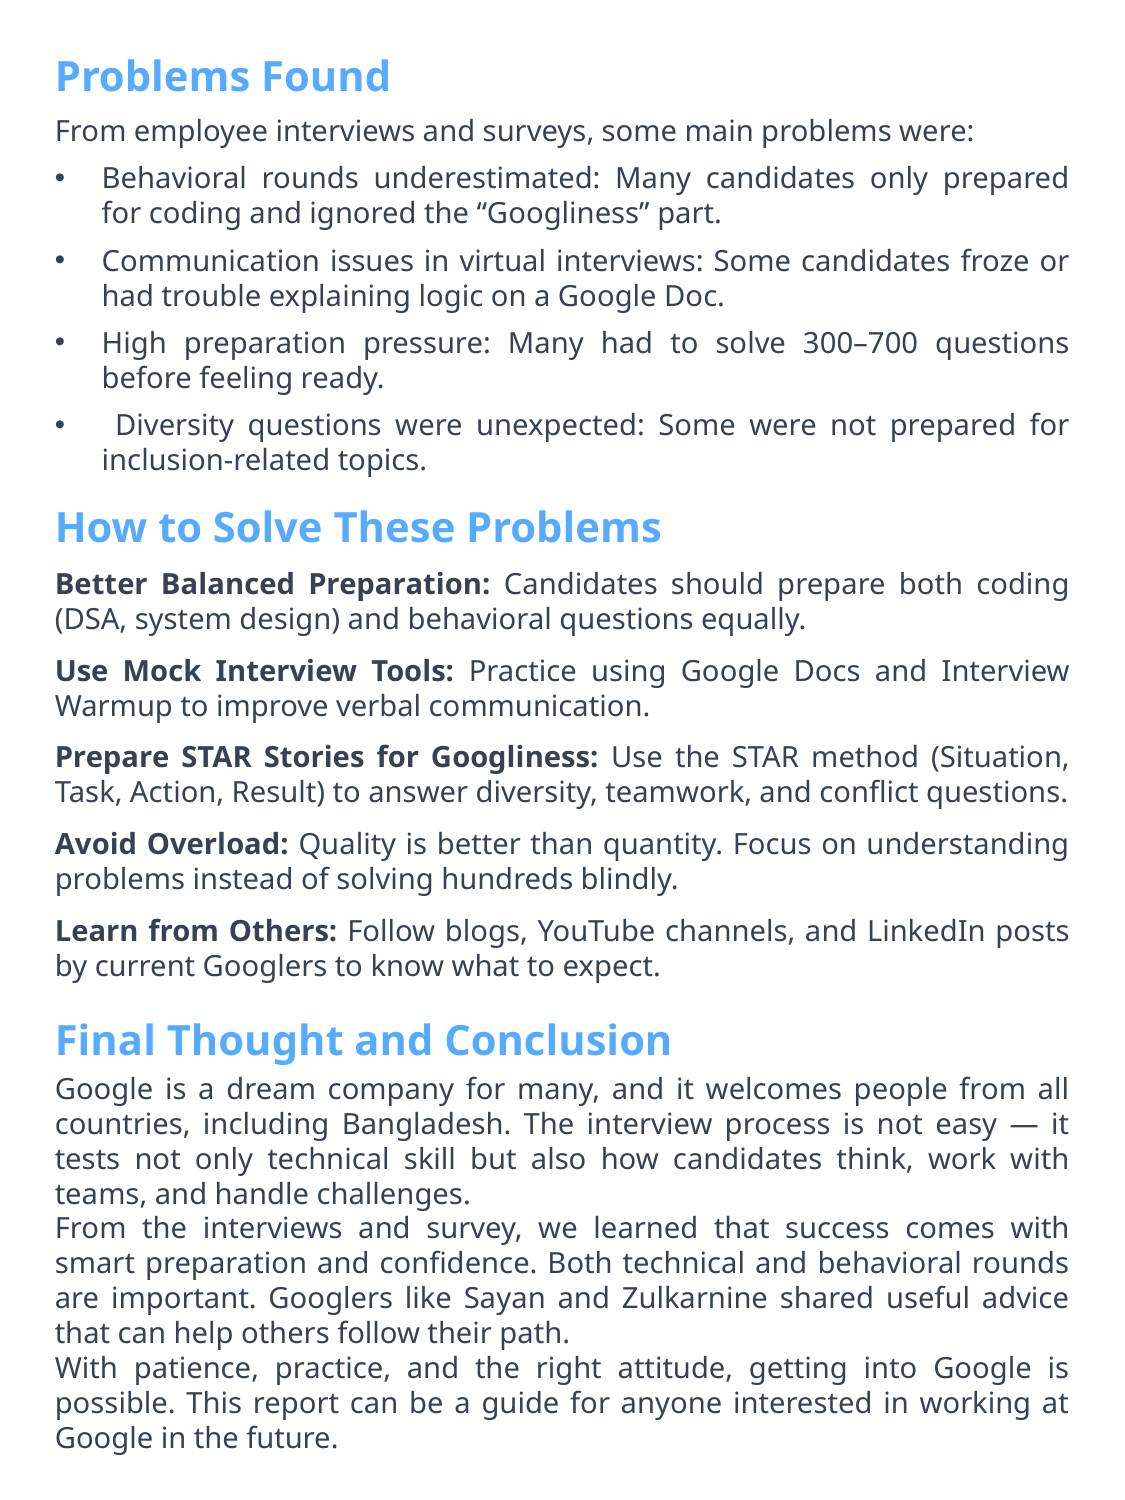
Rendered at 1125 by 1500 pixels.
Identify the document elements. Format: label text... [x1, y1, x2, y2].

text_box Final Thought and Conclusion Google is a dream company for many, and it welcomes people from all countries, including Bangladesh. The interview process is not easy — it tests not only technical skill but also how candidates think, work with teams, and handle challenges. From the interviews and survey, we learned that success comes with smart preparation and confidence. Both technical and behavioral rounds are important. Googlers like Sayan and Zulkarnine shared useful advice that can help others follow their path. With patience, practice, and the right attitude, getting into Google is possible. This report can be a guide for anyone interested in working at Google in the future. [40, 1006, 1085, 1462]
text_box Problems Found From employee interviews and surveys, some main problems were: Behavioral rounds underestimated: Many candidates only prepared for coding and ignored the “Googliness” part. Communication issues in virtual interviews: Some candidates froze or had trouble explaining logic on a Google Doc. High preparation pressure: Many had to solve 300–700 questions before feeling ready. Diversity questions were unexpected: Some were not prepared for inclusion-related topics. [40, 41, 1085, 484]
text_box How to Solve These Problems Better Balanced Preparation: Candidates should prepare both coding (DSA, system design) and behavioral questions equally. Use Mock Interview Tools: Practice using Google Docs and Interview Warmup to improve verbal communication. Prepare STAR Stories for Googliness: Use the STAR method (Situation, Task, Action, Result) to answer diversity, teamwork, and conflict questions. Avoid Overload: Quality is better than quantity. Focus on understanding problems instead of solving hundreds blindly. Learn from Others: Follow blogs, YouTube channels, and LinkedIn posts by current Googlers to know what to expect. [40, 493, 1085, 990]
